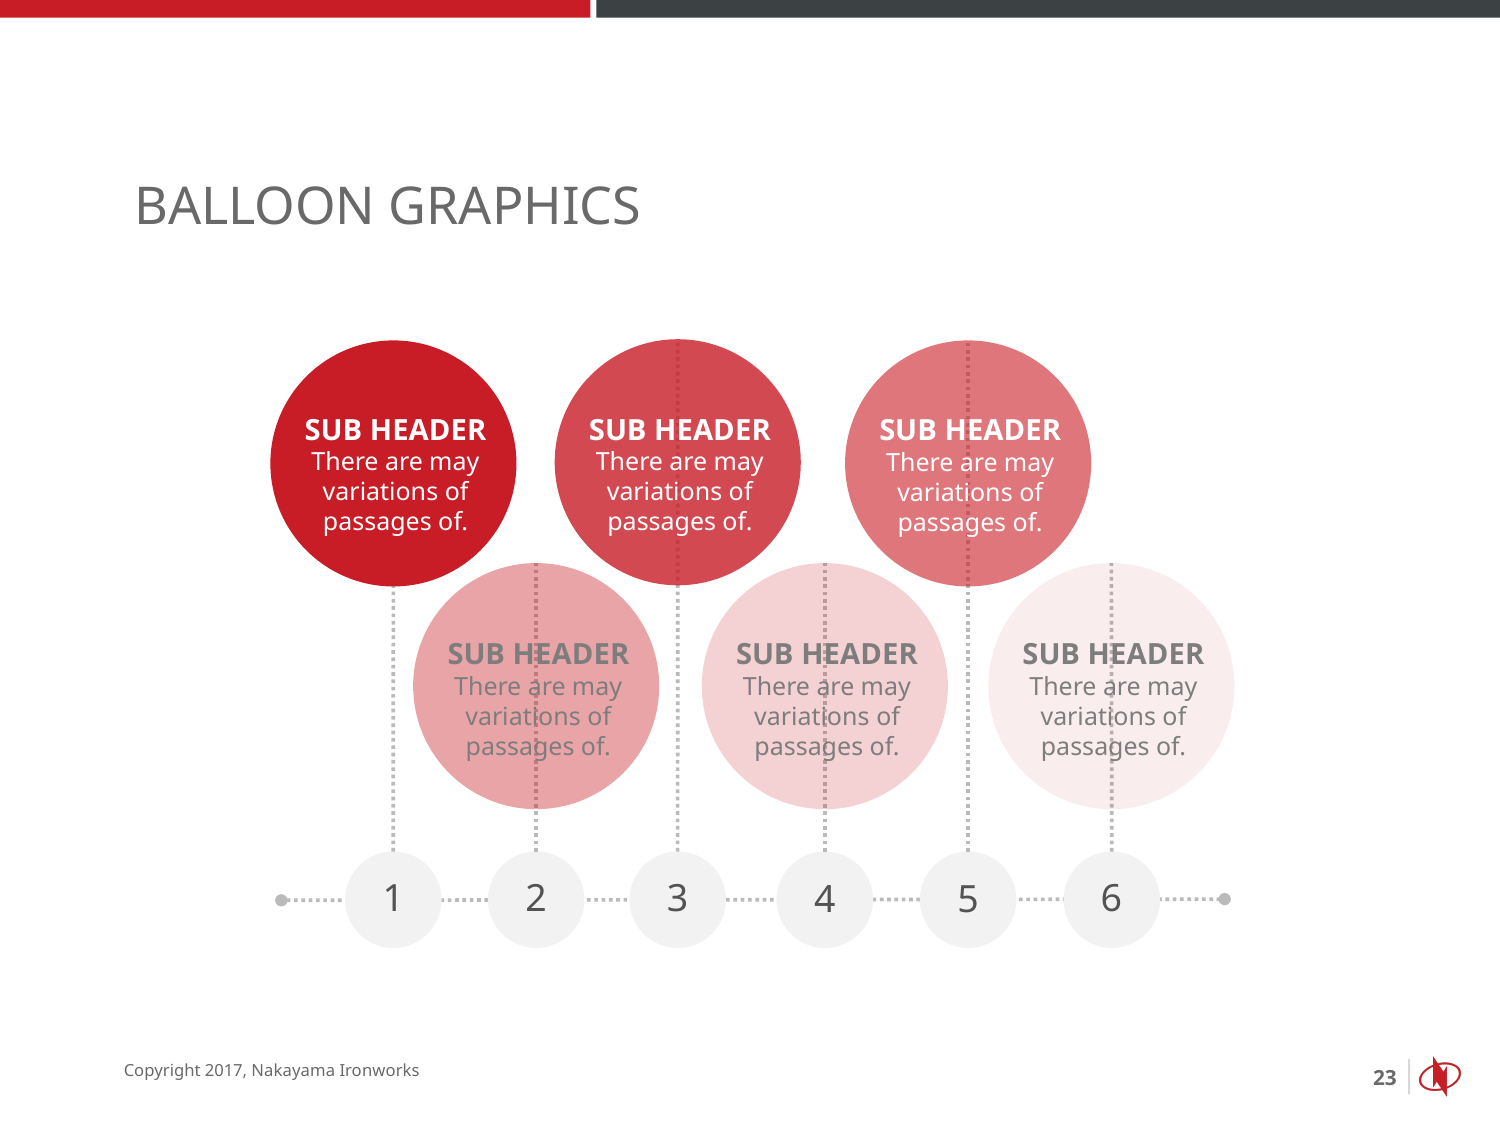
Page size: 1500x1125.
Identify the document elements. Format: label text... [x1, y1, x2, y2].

text_box 4 [796, 874, 853, 928]
text_box [0, 0, 591, 18]
text_box SUB HEADER There are may variations of passages of. [877, 393, 1063, 537]
text_box [776, 851, 874, 948]
text_box SUB HEADER There are may variations of passages of. [303, 393, 488, 536]
text_box [487, 851, 585, 948]
text_box SUB HEADER There are may variations of passages of. [1021, 617, 1206, 760]
text_box [345, 851, 442, 948]
text_box [1063, 851, 1161, 948]
text_box [629, 851, 726, 948]
text_box [845, 340, 1092, 587]
picture [1418, 1056, 1461, 1097]
text_box 3 [649, 874, 706, 927]
text_box 1 [365, 873, 422, 927]
text_box 2 [508, 873, 564, 927]
text_box [554, 339, 801, 586]
text_box [270, 340, 517, 587]
text_box [919, 851, 1017, 948]
text_box 5 [940, 874, 996, 928]
text_box [596, 0, 1500, 18]
text_box BALLOON GRAPHICS [134, 172, 1285, 235]
text_box Copyright 2017, Nakayama Ironworks [116, 1052, 428, 1088]
text_box [413, 563, 660, 810]
text_box SUB HEADER There are may variations of passages of. [445, 617, 631, 760]
text_box [988, 563, 1235, 810]
text_box 23 [1365, 1056, 1404, 1097]
text_box [275, 894, 288, 907]
text_box [1216, 892, 1231, 906]
text_box SUB HEADER There are may variations of passages of. [734, 617, 920, 760]
text_box SUB HEADER There are may variations of passages of. [587, 393, 773, 536]
text_box 6 [1083, 873, 1140, 927]
text_box [701, 563, 948, 810]
